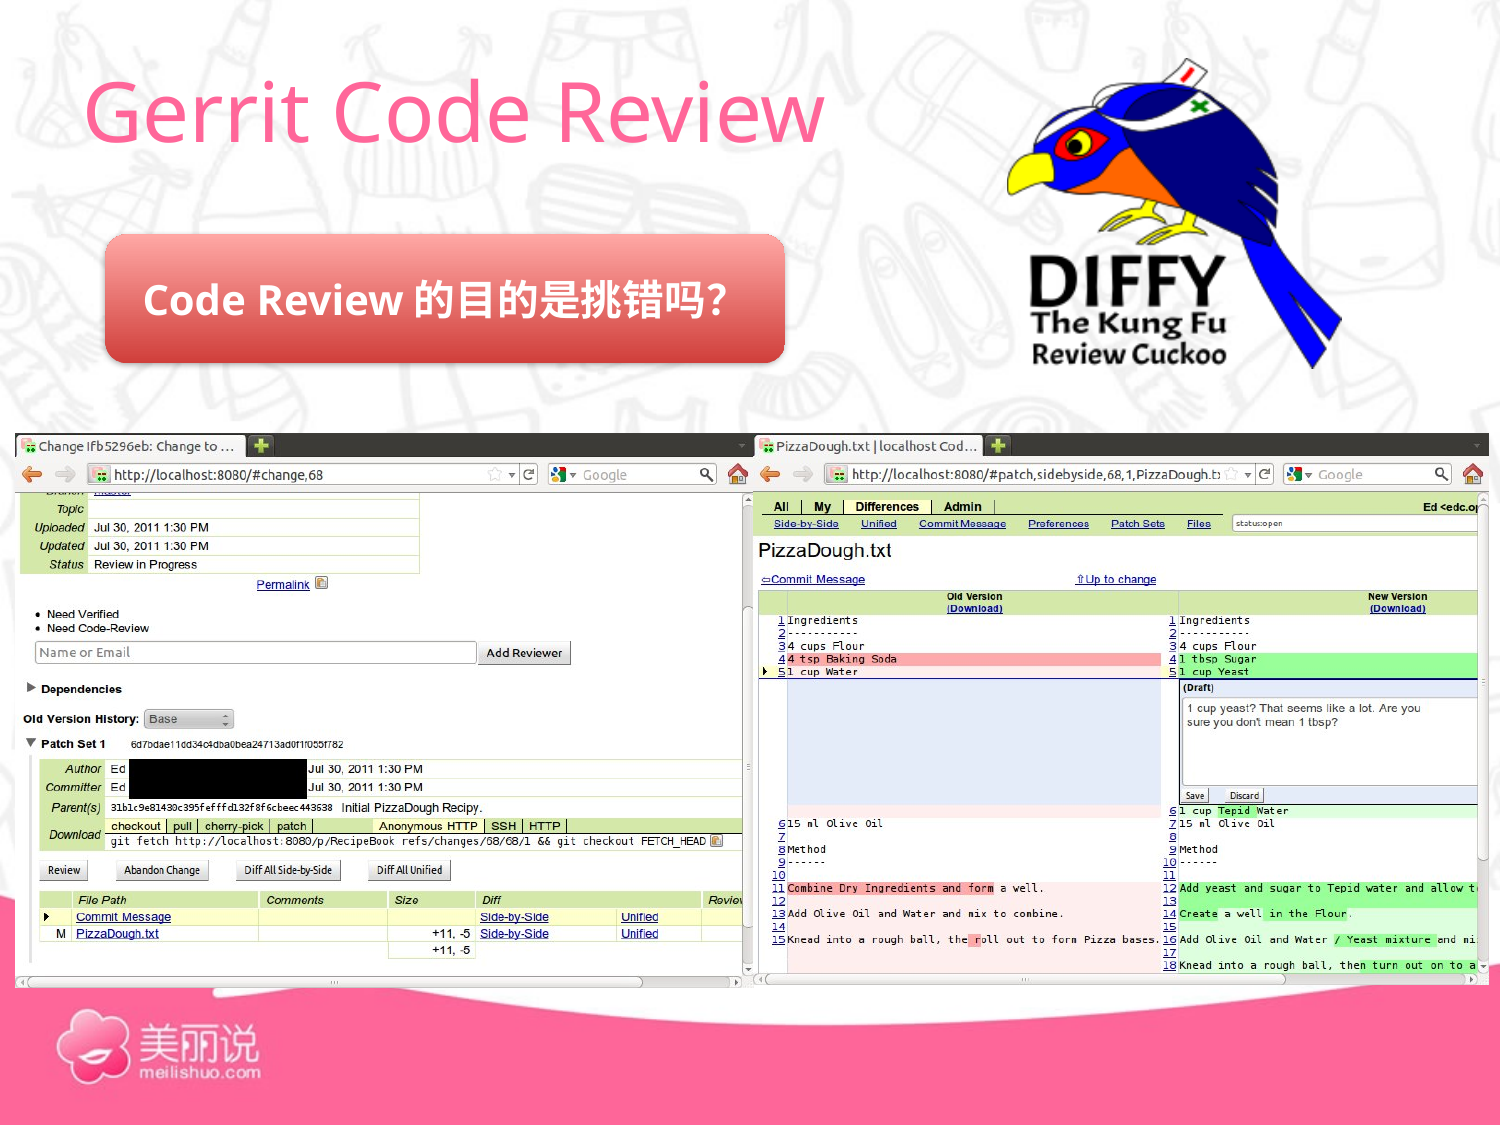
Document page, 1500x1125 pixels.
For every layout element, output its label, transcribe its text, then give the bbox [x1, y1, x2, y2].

title Gerrit Code Review [74, 0, 1426, 219]
picture [0, 0, 1500, 1125]
text_box Code Review的目的是挑错吗？ [105, 234, 786, 364]
